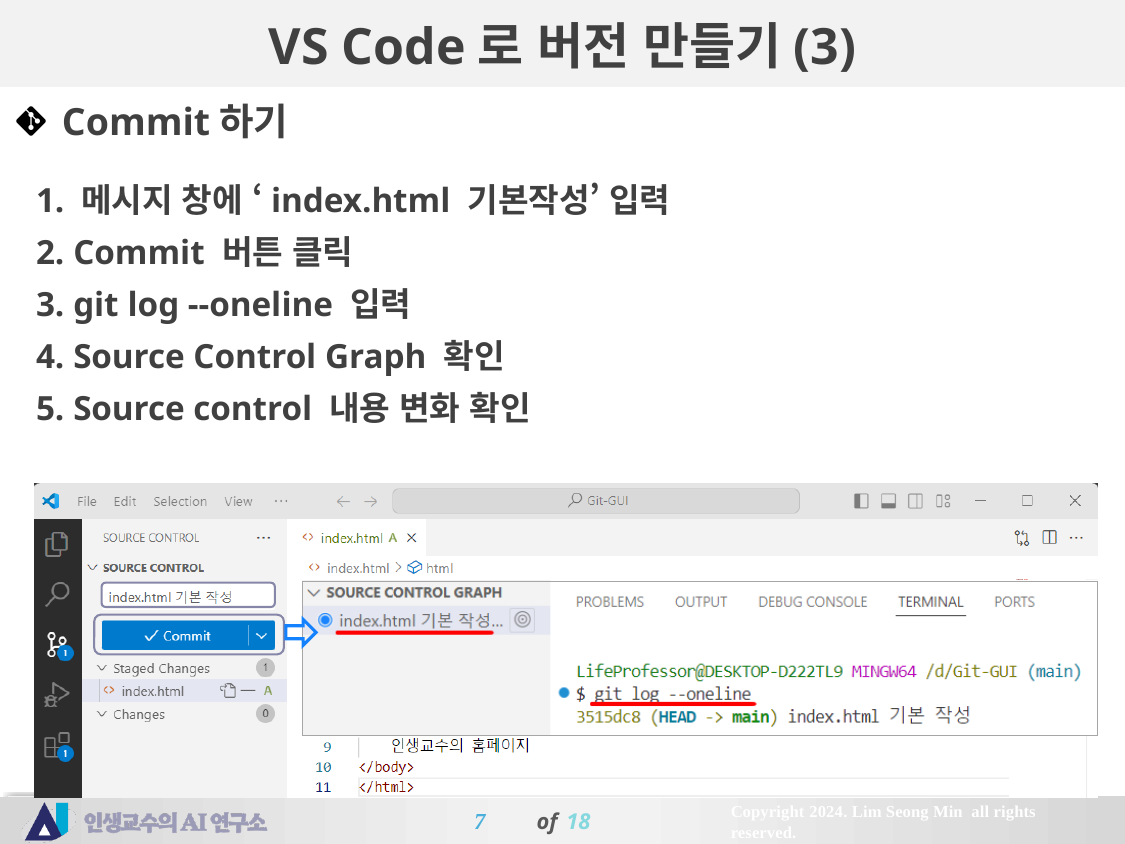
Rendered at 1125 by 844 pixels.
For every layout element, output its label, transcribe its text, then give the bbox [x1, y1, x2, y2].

picture [21, 482, 1098, 844]
list VS Code로 버전 만들기(3) [0, 1, 1125, 89]
picture [15, 105, 47, 137]
list 1. 메시지 창에 ‘index.html 기본작성’ 입력 2. Commit 버튼 클릭 3. git log --oneline 입력 4. Source Control Graph 확인 5. Source control 내용 변화 확인 [21, 159, 1125, 422]
list Commit하기 [0, 89, 1125, 157]
